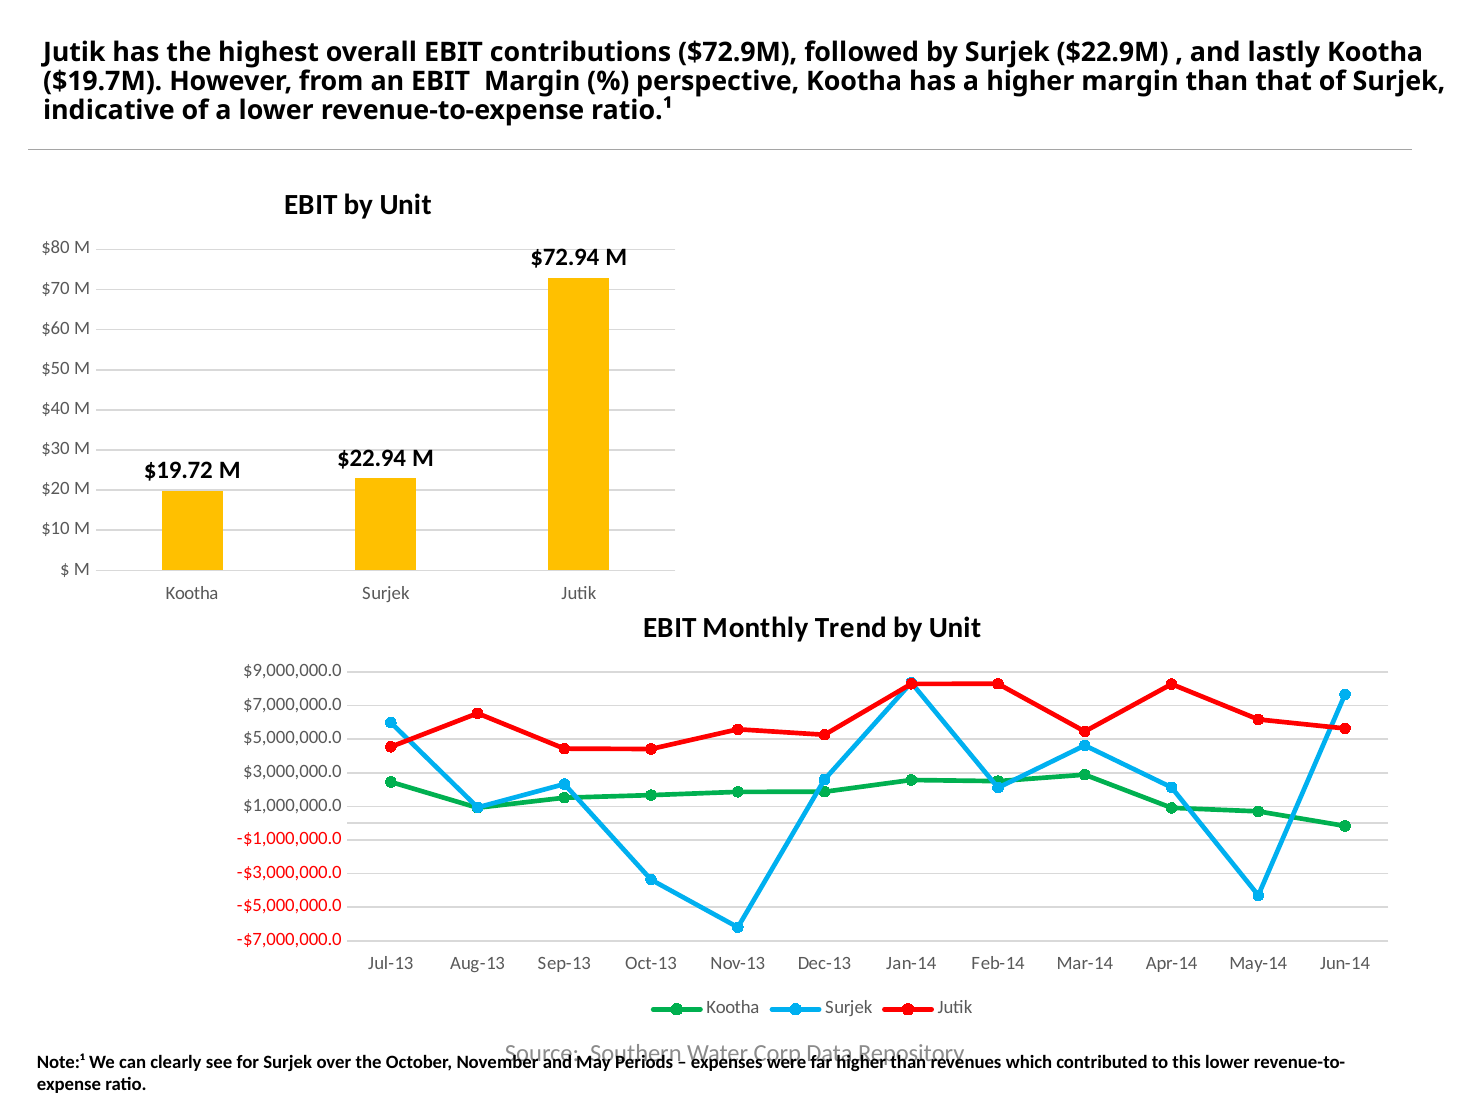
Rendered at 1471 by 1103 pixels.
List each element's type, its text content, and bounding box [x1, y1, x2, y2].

title Jutik has the highest overall EBIT contributions ($72.9M), followed by Surjek ($22.9M) , and lastly Kootha ($19.7M). However, from an EBIT Margin (%) perspective, Kootha has a higher margin than that of Surjek, indicative of a lower revenue-to-expense ratio.¹ [28, 30, 1462, 133]
footer Source: Southern Water Corp Data Repository [486, 1025, 984, 1081]
chart [28, 166, 1413, 1025]
text_box Note:¹ We can clearly see for Surjek over the October, November and May Periods – expenses were far higher than revenues which contributed to this lower revenue-to-expense ratio. [22, 1041, 1419, 1102]
